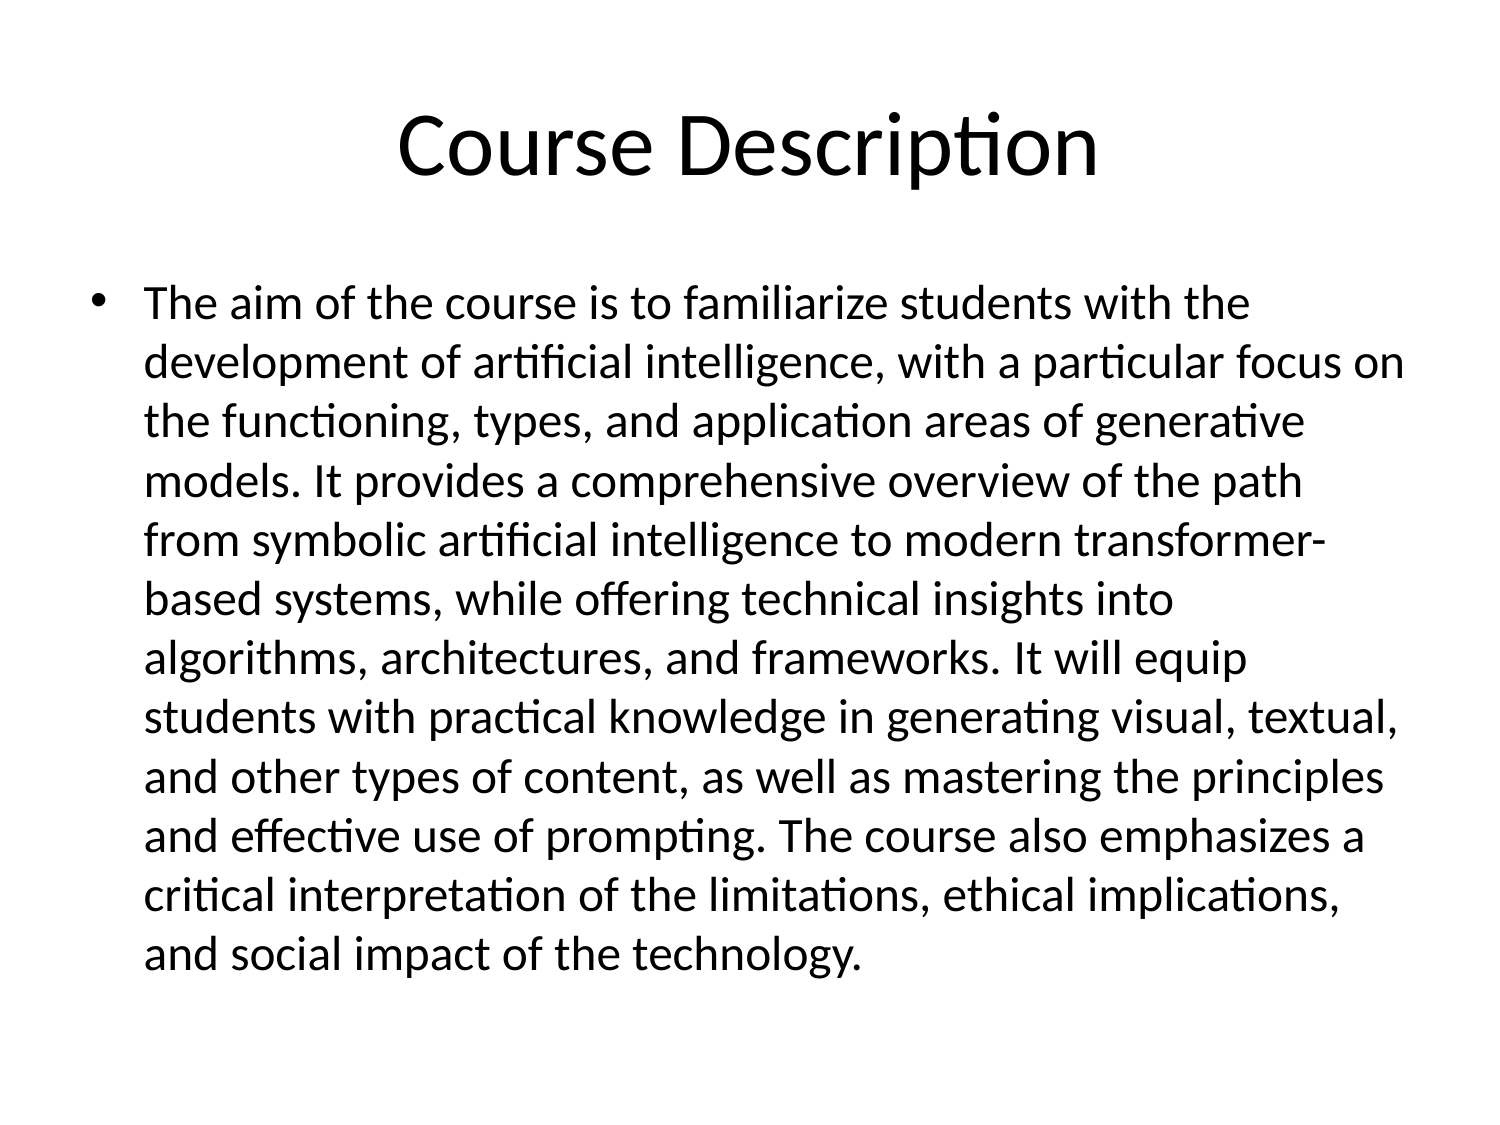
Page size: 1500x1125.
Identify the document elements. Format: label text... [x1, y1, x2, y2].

title Course Description [75, 45, 1425, 233]
list The aim of the course is to familiarize students with the development of artificial intelligence, with a particular focus on the functioning, types, and application areas of generative models. It provides a comprehensive overview of the path from symbolic artificial intelligence to modern transformer-based systems, while offering technical insights into algorithms, architectures, and frameworks. It will equip students with practical knowledge in generating visual, textual, and other types of content, as well as mastering the principles and effective use of prompting. The course also emphasizes a critical interpretation of the limitations, ethical implications, and social impact of the technology. [75, 262, 1425, 1005]
